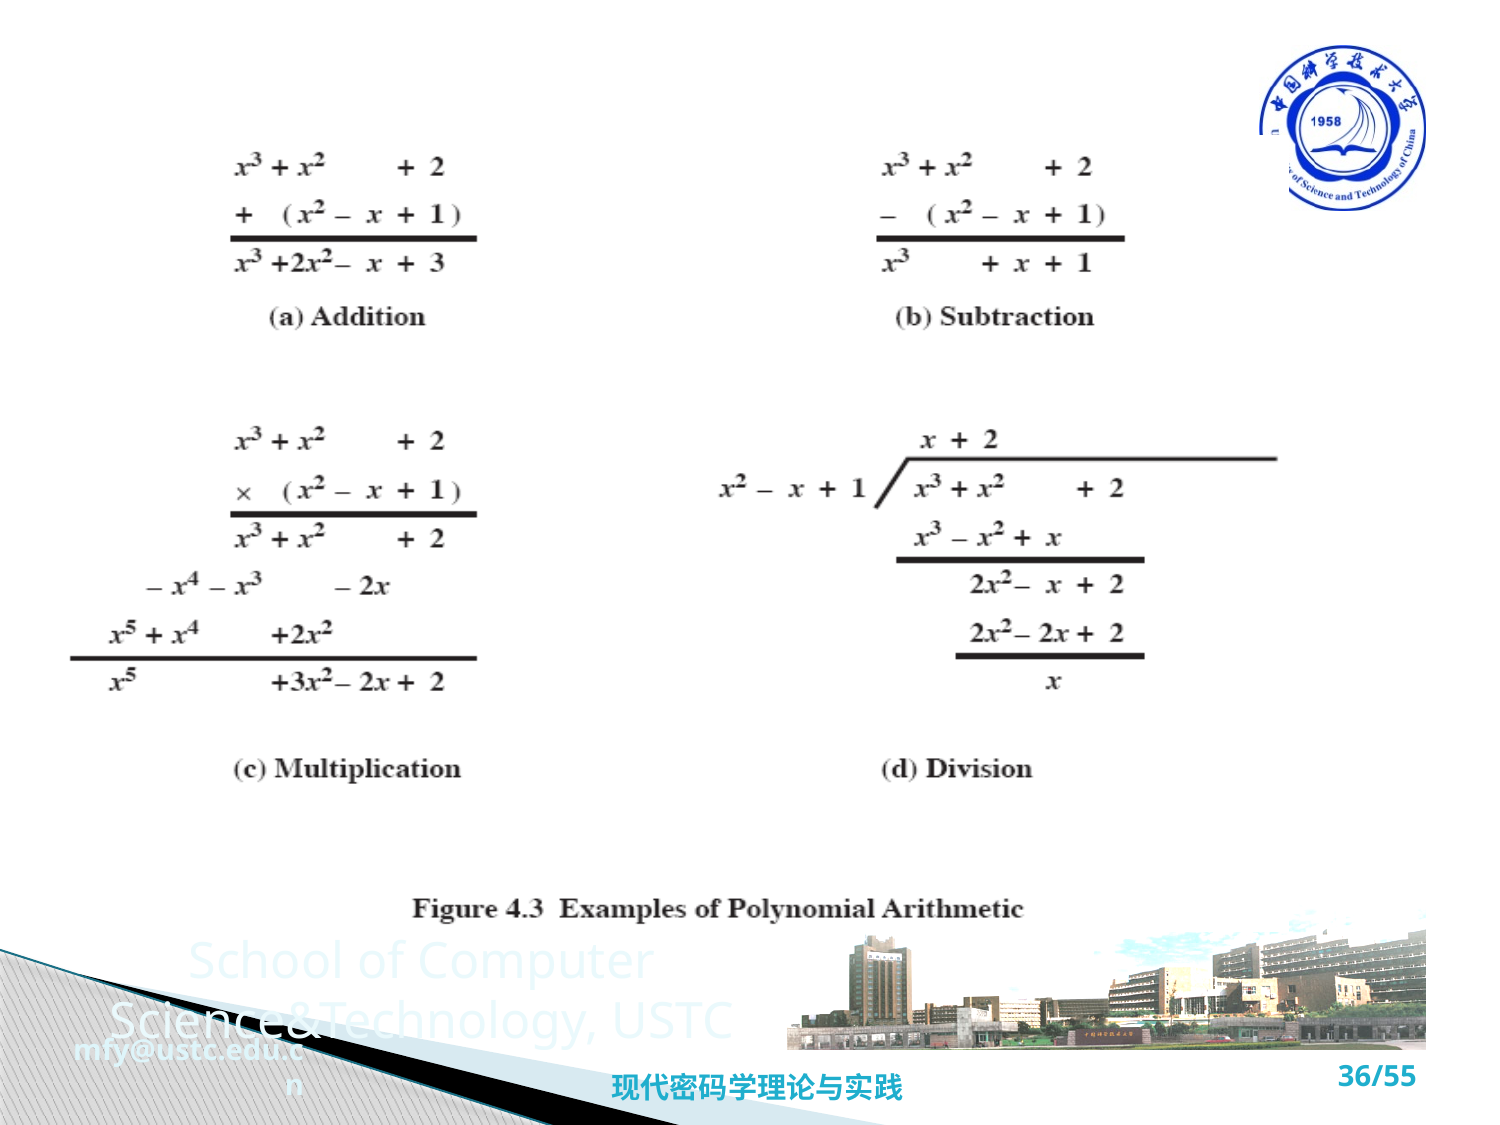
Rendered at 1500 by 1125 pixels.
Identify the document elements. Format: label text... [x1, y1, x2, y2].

picture [58, 45, 1426, 933]
title 加法逆元和乘法逆元 [787, 861, 1426, 1050]
